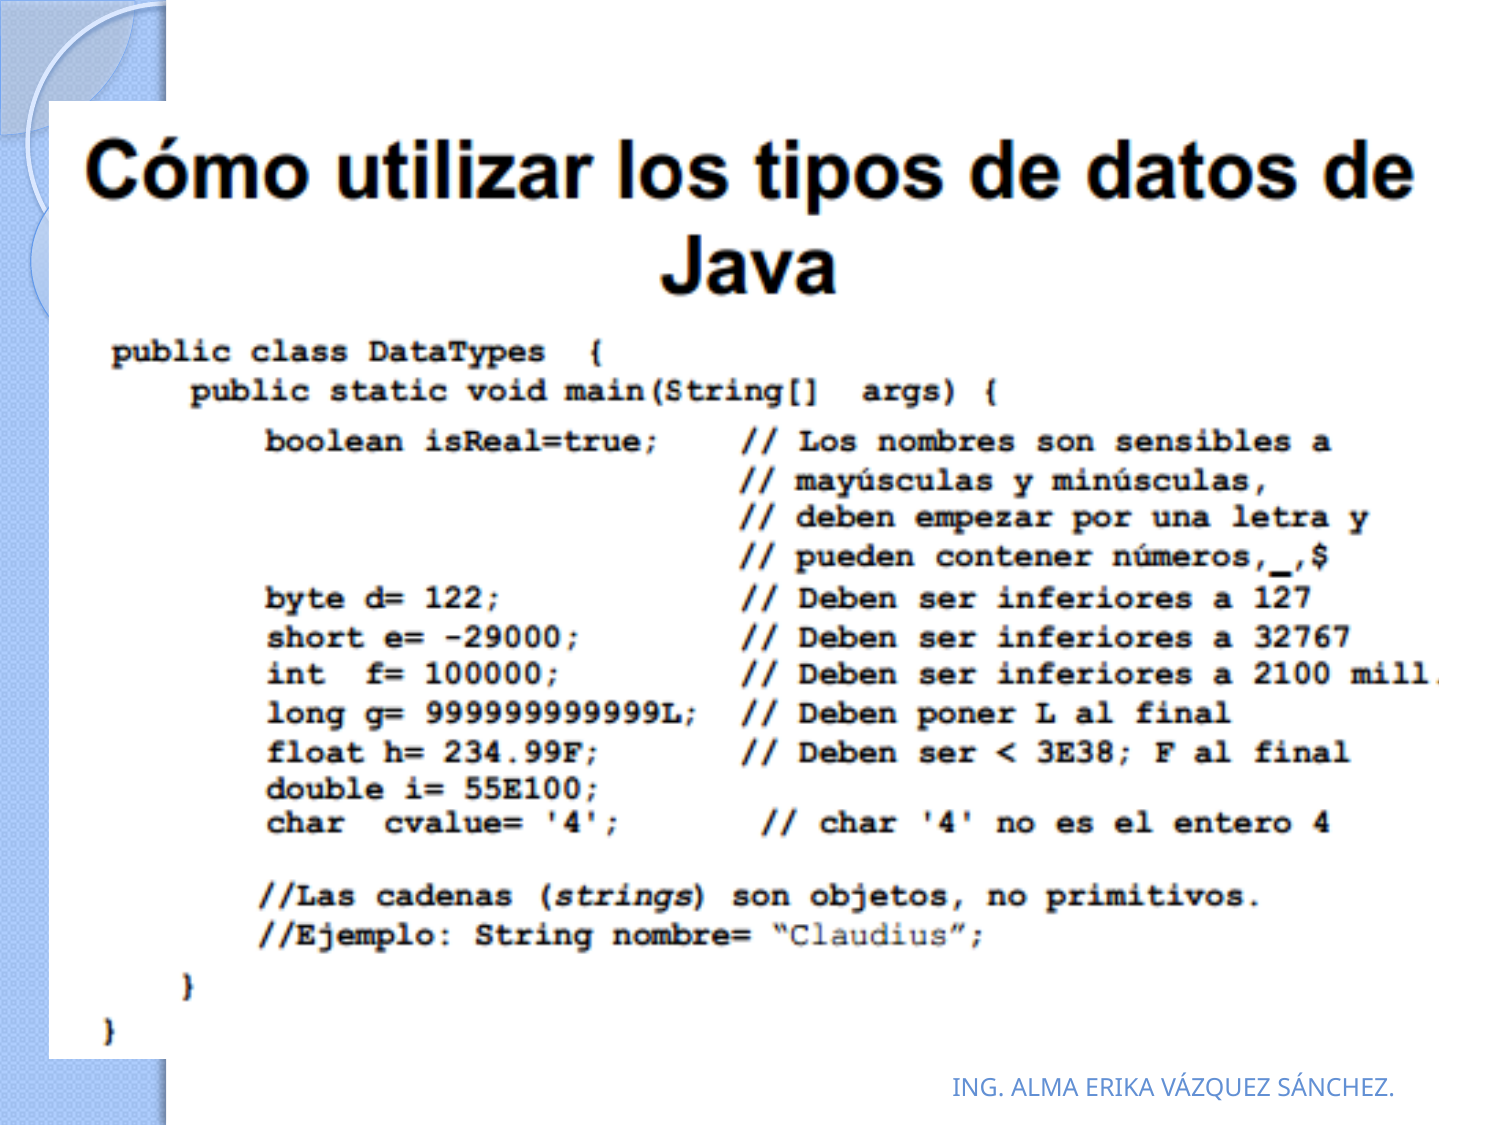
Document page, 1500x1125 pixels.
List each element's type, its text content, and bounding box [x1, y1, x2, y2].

footer ING. ALMA ERIKA VÁZQUEZ SÁNCHEZ. [937, 1070, 1413, 1113]
picture [48, 101, 1440, 1059]
